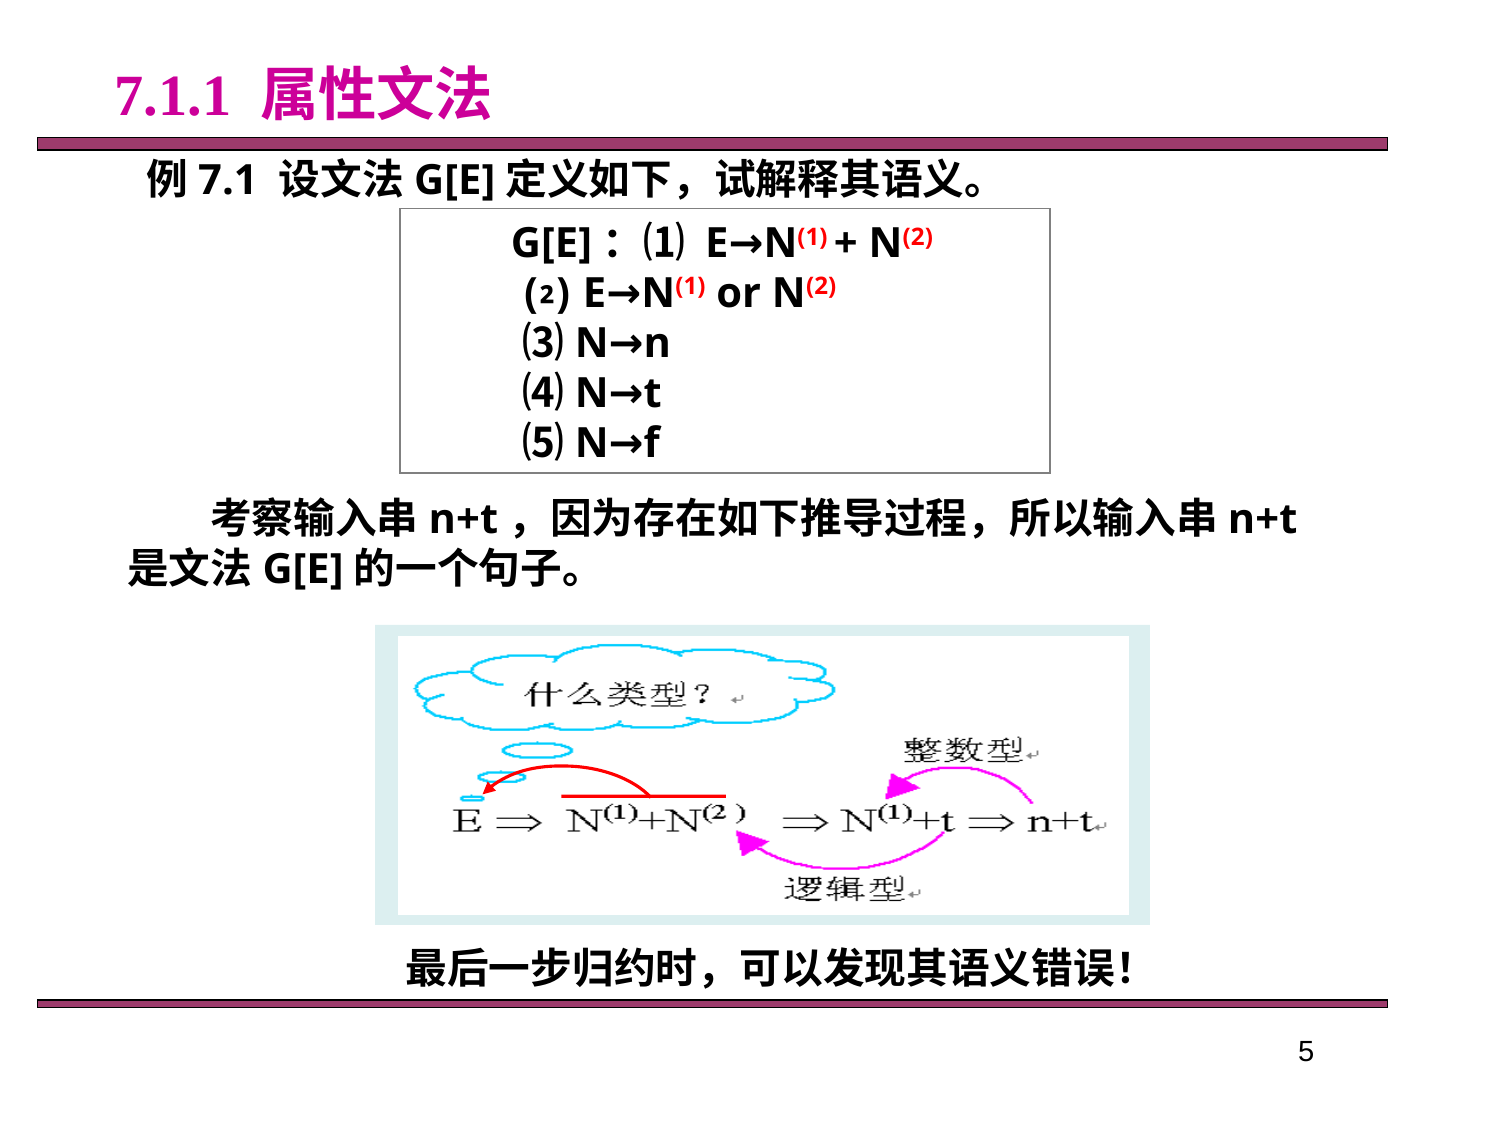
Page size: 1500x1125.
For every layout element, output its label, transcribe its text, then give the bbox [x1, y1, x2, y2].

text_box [374, 624, 1151, 926]
text_box G[E]：⑴ E→N(1) + N(2) ⑵ E→N(1) or N(2) ⑶ N→n ⑷ N→t ⑸ N→f [399, 208, 1050, 474]
text_box 考察输入串n+t，因为存在如下推导过程，所以输入串n+t是文法G[E]的一个句子。 [112, 484, 1363, 600]
text_box 最后一步归约时，可以发现其语义错误！ [374, 934, 1188, 1000]
slide_number 5 [1149, 1025, 1463, 1095]
text_box 例7.1 设文法G[E]定义如下，试解释其语义。 [99, 145, 1063, 211]
text_box 7.1.1 属性文法 [99, 49, 1283, 135]
